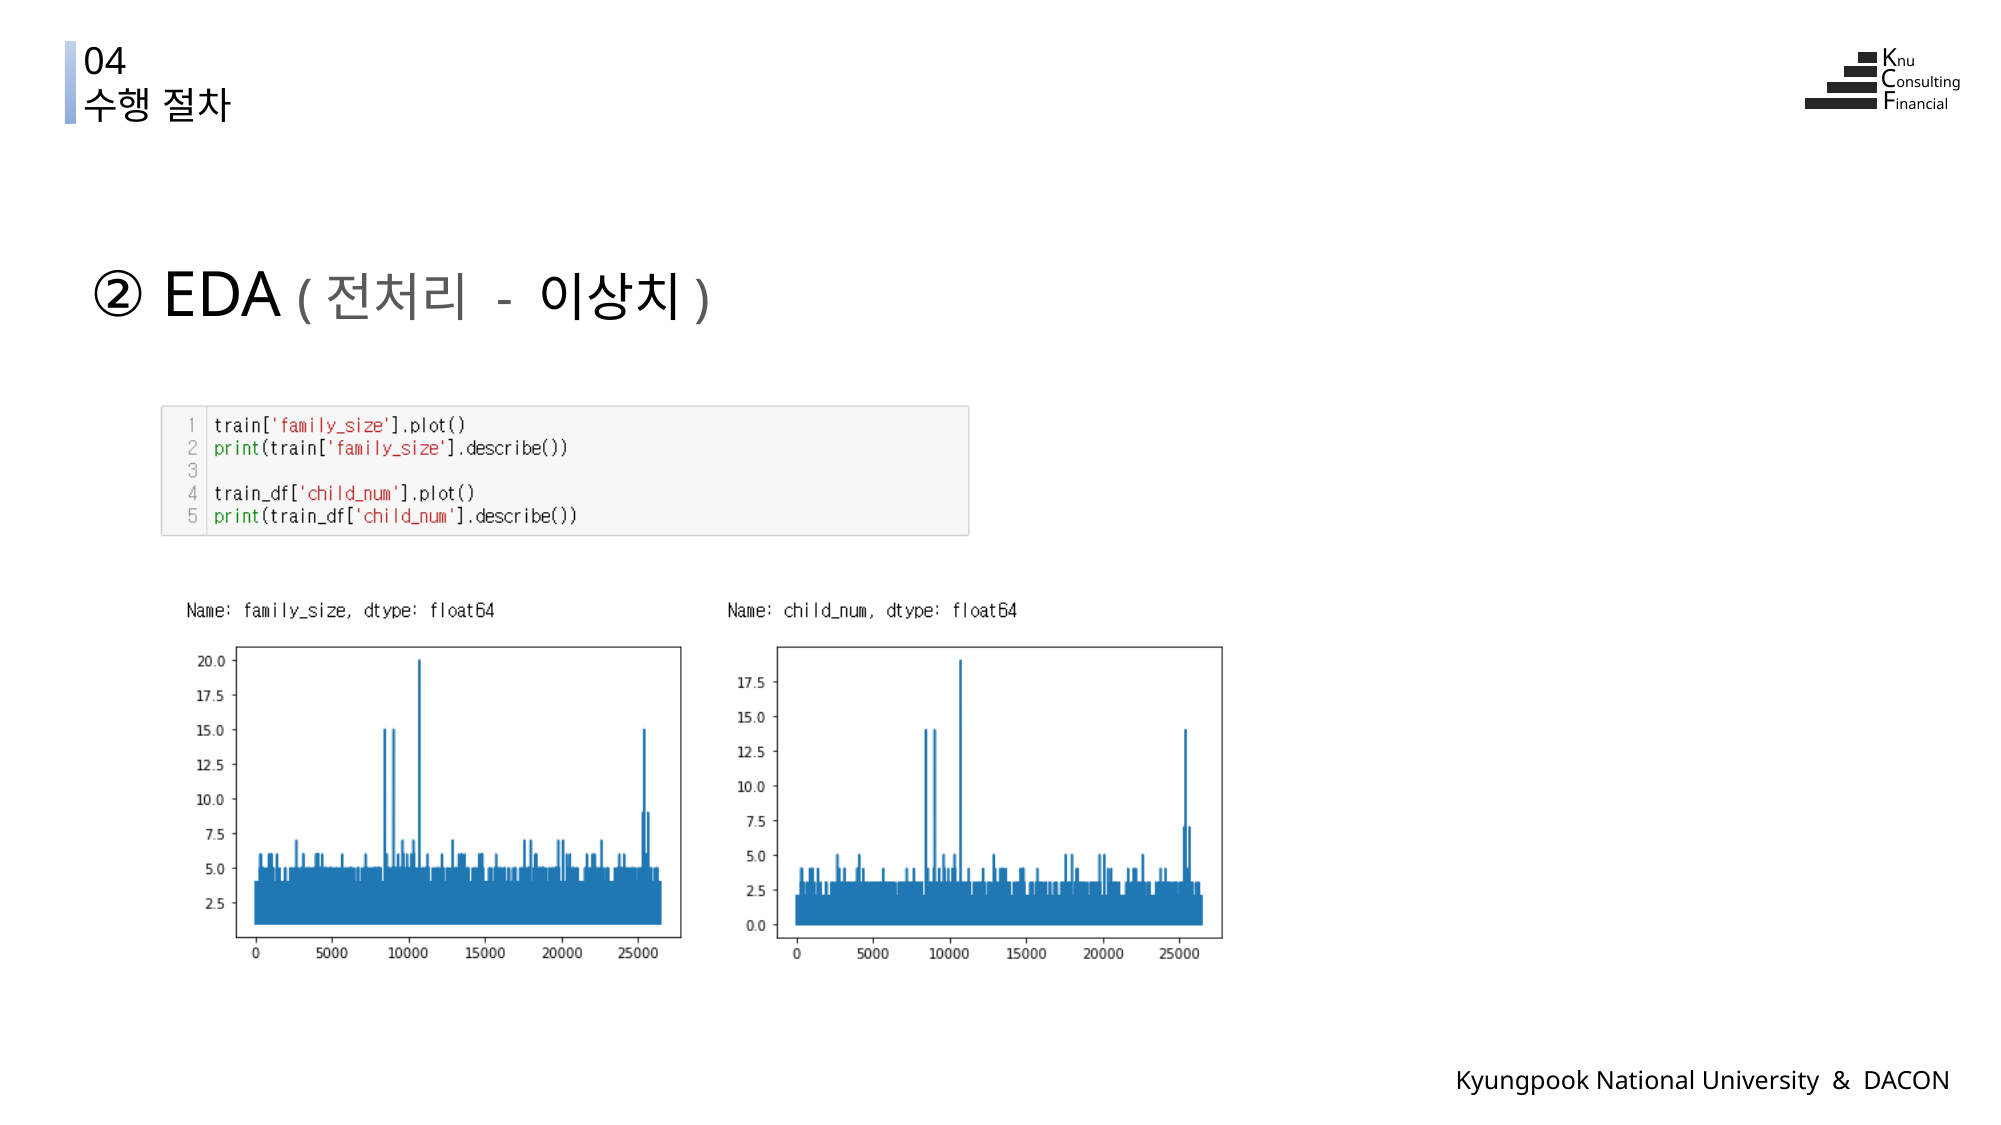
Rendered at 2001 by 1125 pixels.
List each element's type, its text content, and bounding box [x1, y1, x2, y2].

text_box Kyungpook National University & DACON [1440, 1057, 2000, 1103]
text_box ② EDA (전처리 - 이상치) [75, 246, 941, 337]
picture [184, 596, 695, 965]
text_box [64, 29, 391, 136]
picture [705, 596, 1244, 967]
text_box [1805, 34, 2000, 123]
picture [157, 403, 975, 539]
